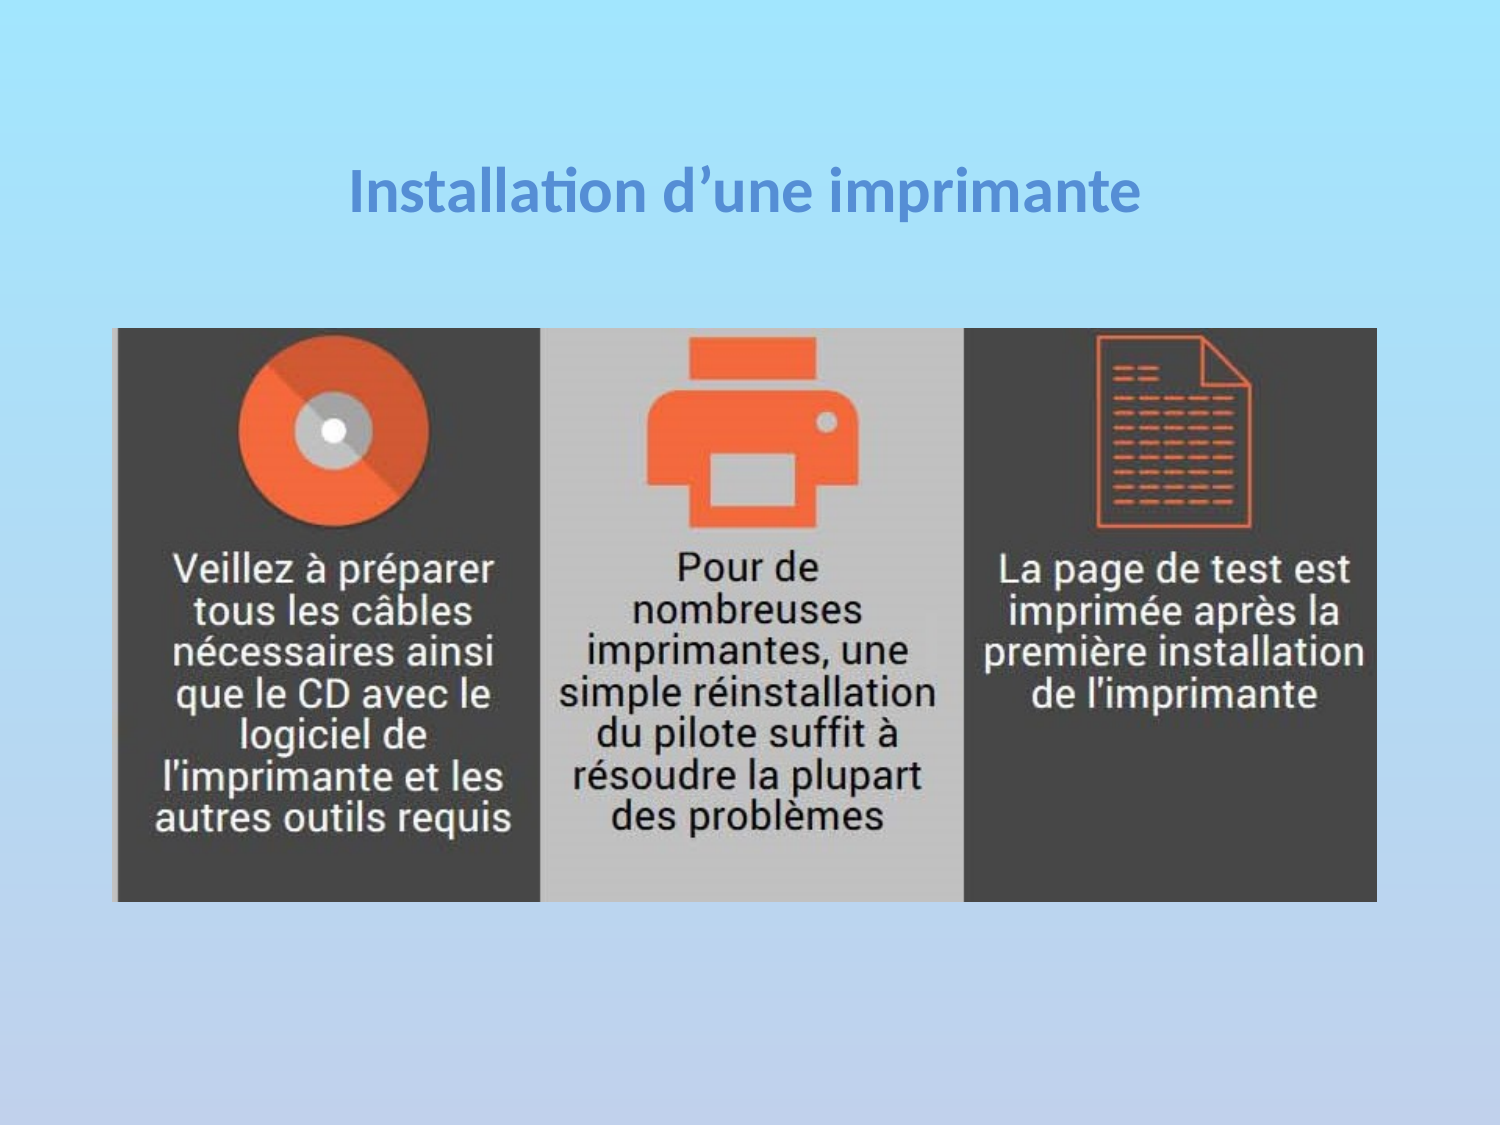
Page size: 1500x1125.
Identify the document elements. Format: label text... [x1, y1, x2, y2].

picture [111, 327, 1377, 902]
title Installation d’une imprimante [70, 140, 1421, 329]
